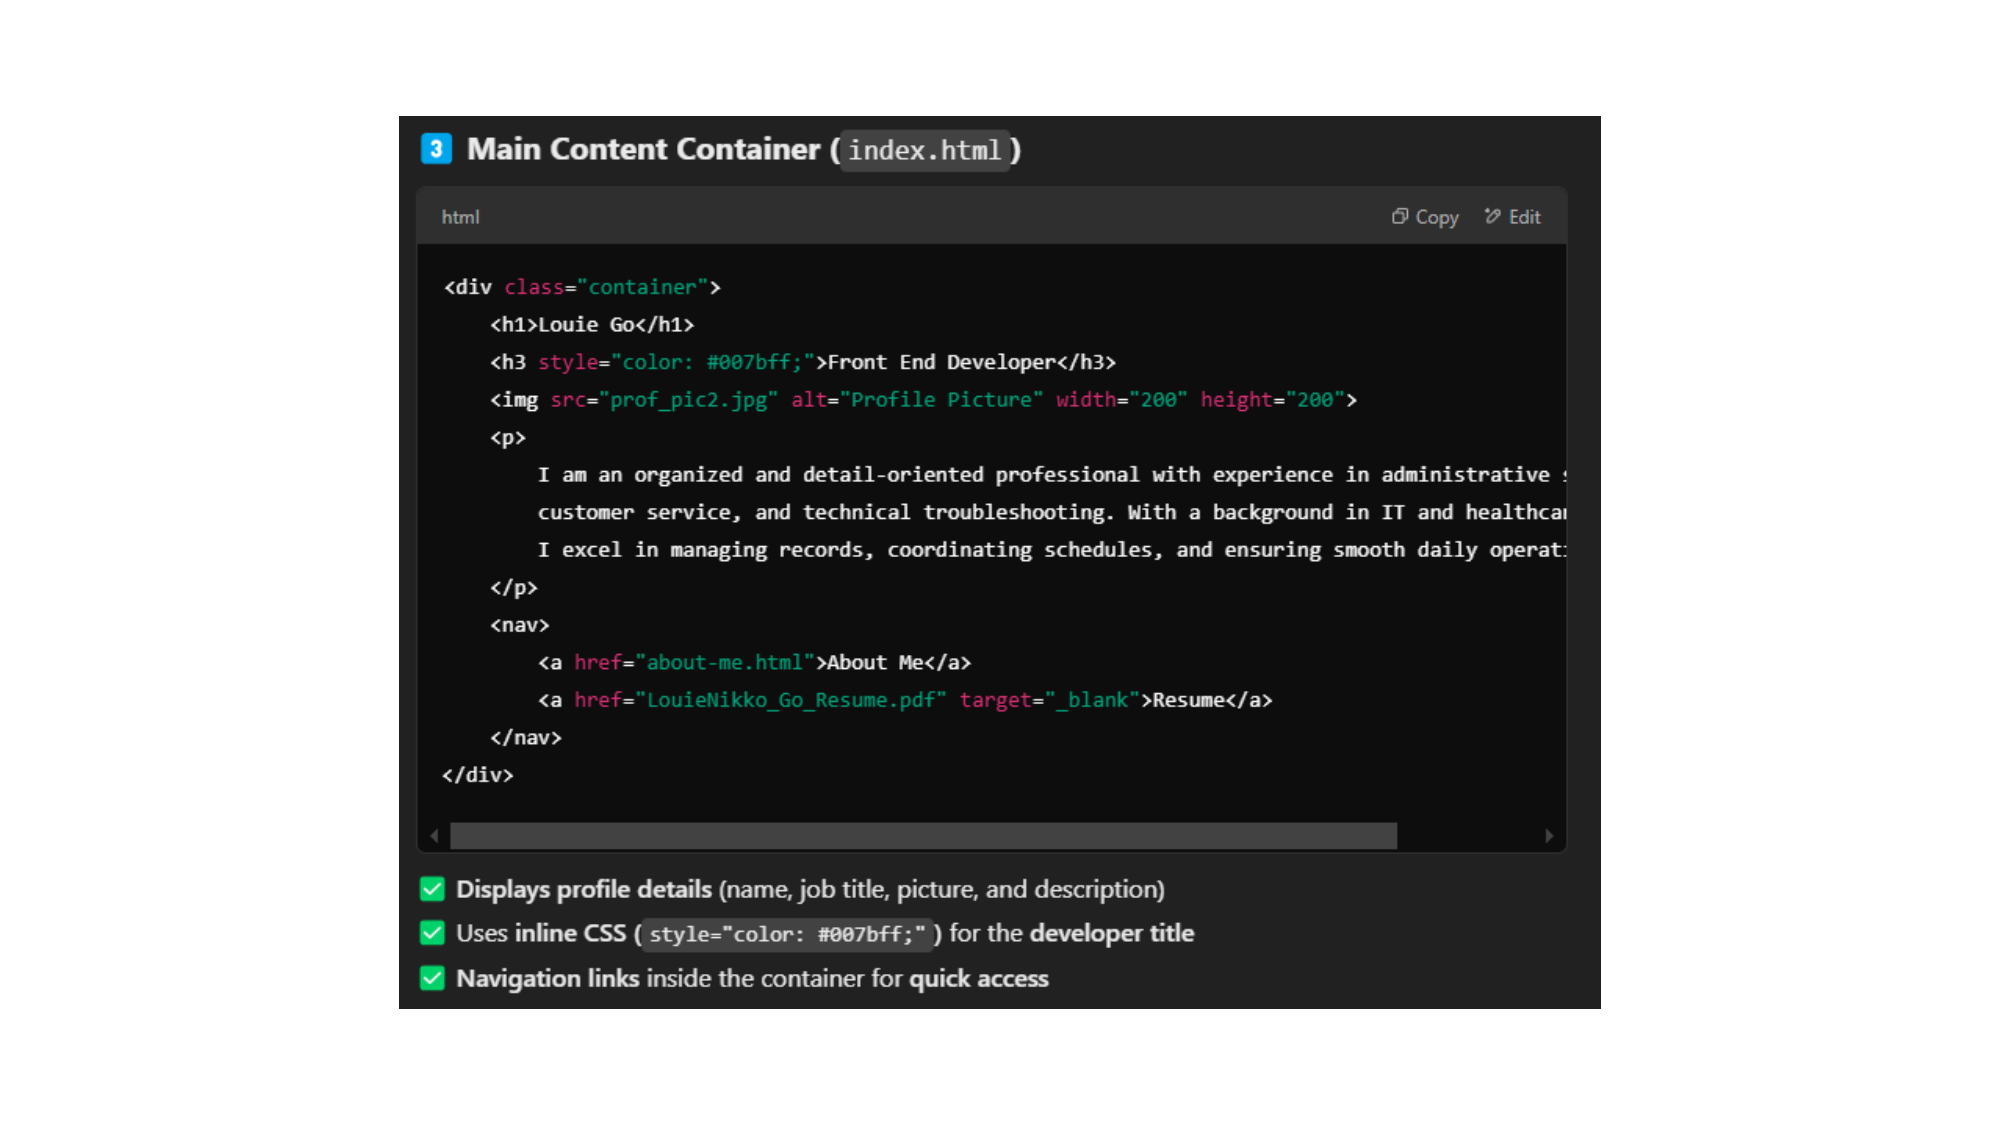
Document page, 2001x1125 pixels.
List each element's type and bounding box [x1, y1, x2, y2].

picture [399, 116, 1601, 1009]
